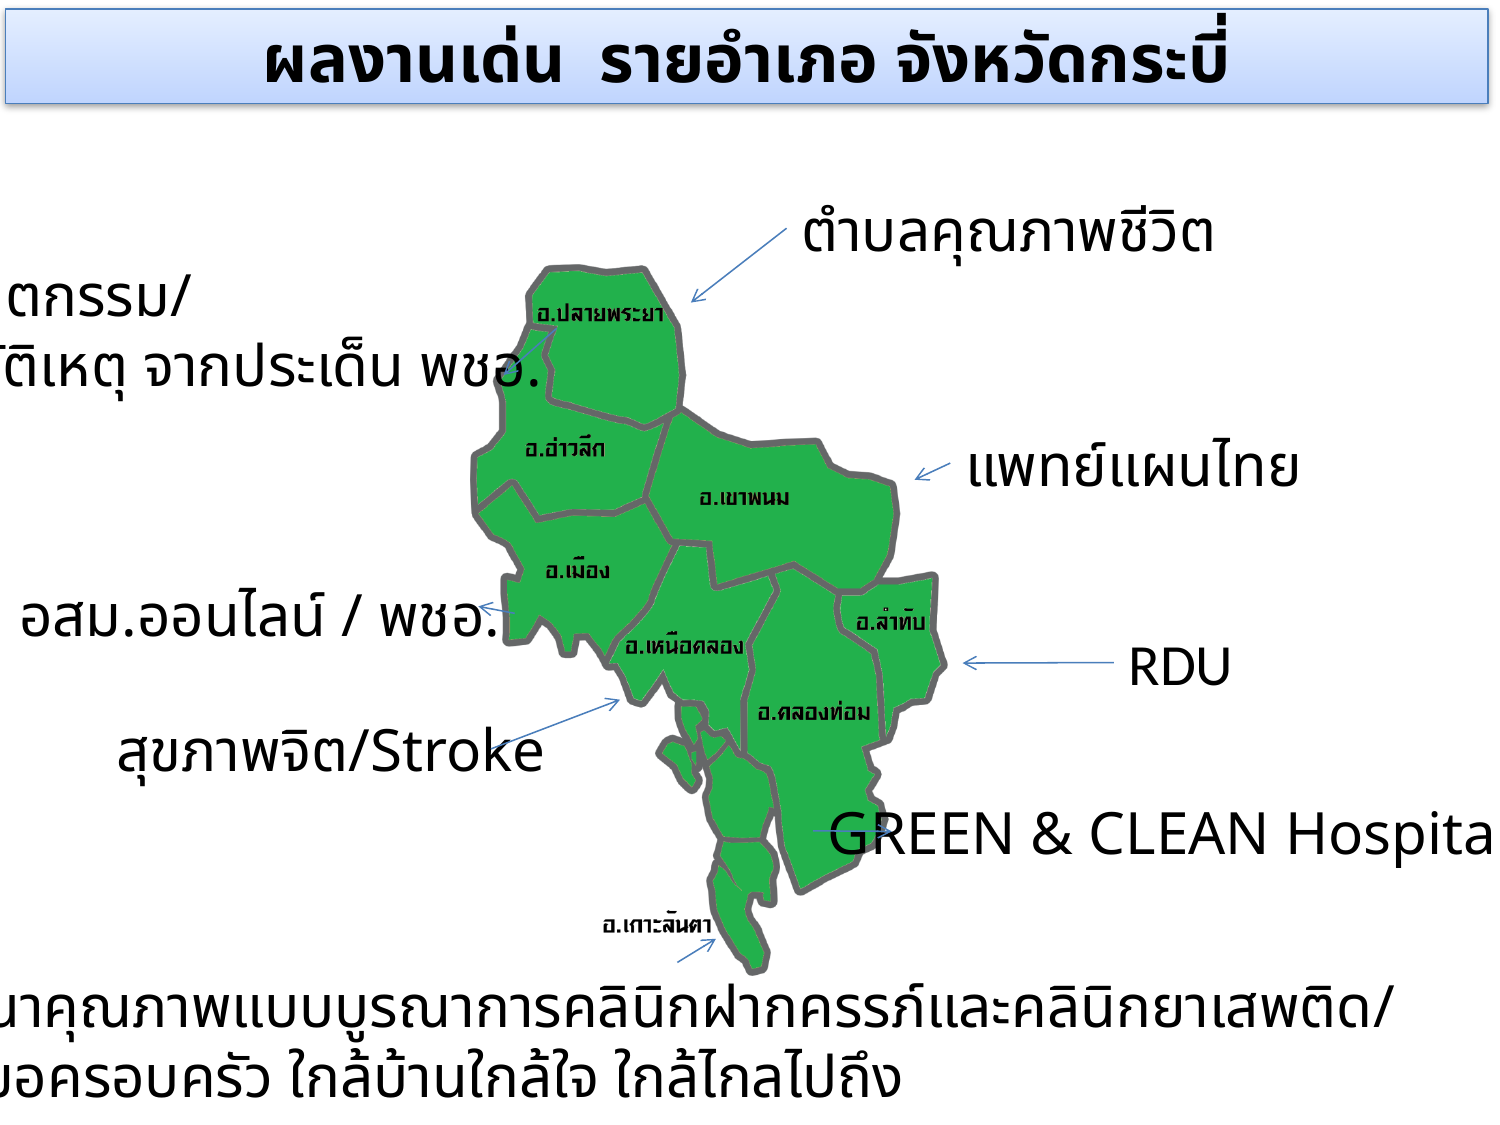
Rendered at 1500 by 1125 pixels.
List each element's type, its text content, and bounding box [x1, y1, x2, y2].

text_box ทันตกรรม/ อุบัติเหตุ จากประเด็น พชอ. [0, 250, 390, 406]
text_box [690, 228, 846, 303]
text_box แพทย์แผนไทย [1037, 420, 1332, 506]
text_box การพัฒนาคุณภาพแบบบูรณาการคลินิกฝากครรภ์และคลินิกยาเสพติด/ คลินิกหมอครอบครัว ใกล้บ้านใกล้ใจ ใกล้ไกลไปถึง [0, 961, 1411, 1125]
text_box อสม.ออนไลน์ / พชอ. [4, 571, 390, 656]
text_box ผลงานเด่น รายอำเภอ จังหวัดกระบี่ [5, 8, 1489, 104]
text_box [490, 699, 621, 750]
text_box สุขภาพจิต/Stroke [101, 706, 390, 791]
text_box ตำบลคุณภาพชีวิต [786, 185, 1232, 271]
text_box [677, 938, 717, 963]
text_box RDU [1113, 620, 1249, 705]
text_box GREEN & CLEAN Hospital [1037, 788, 1500, 874]
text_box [469, 328, 504, 376]
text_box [442, 606, 479, 615]
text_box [914, 463, 1004, 480]
picture [395, 228, 1033, 1001]
